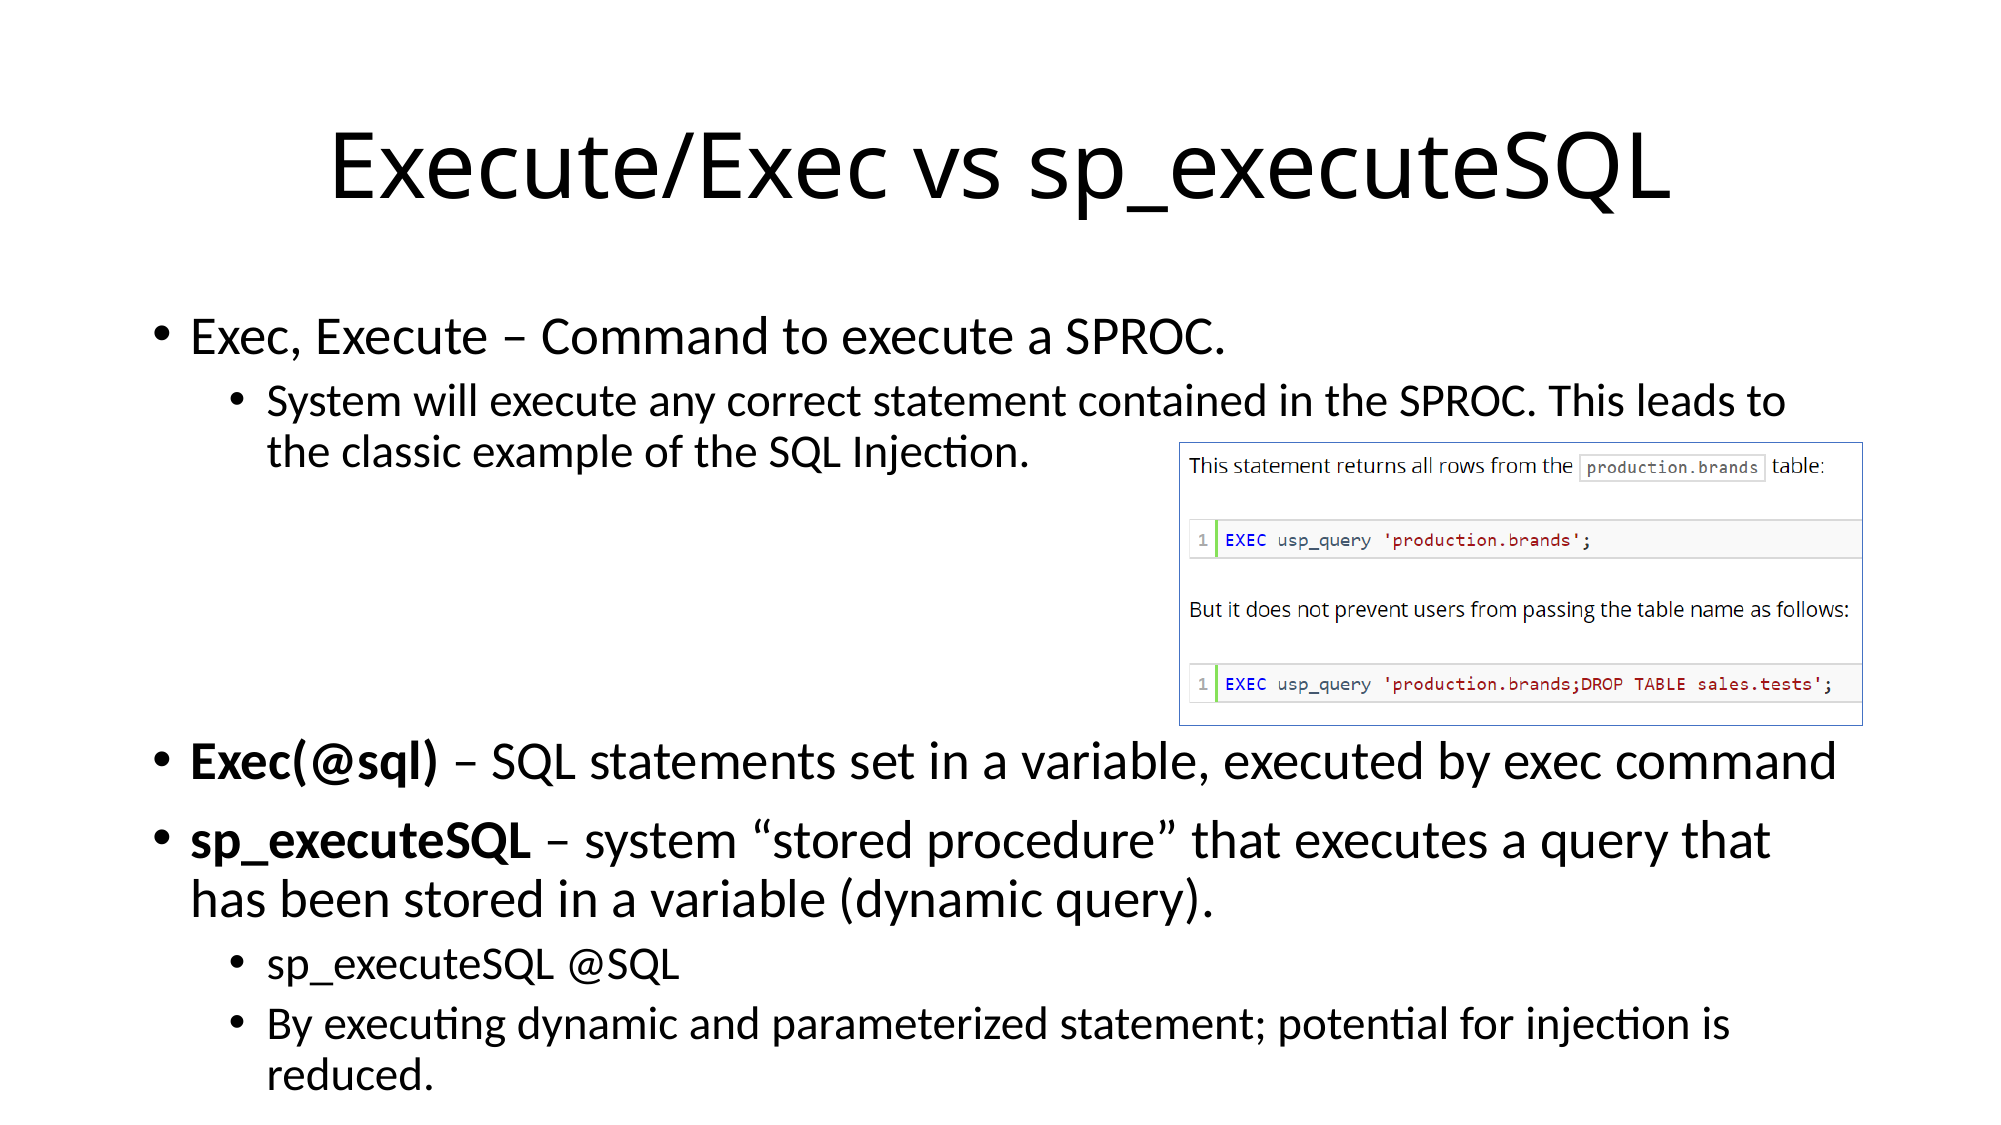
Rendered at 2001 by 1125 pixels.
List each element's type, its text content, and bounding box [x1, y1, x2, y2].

title Execute/Exec vs sp_executeSQL [137, 59, 1863, 278]
picture [1179, 441, 1863, 726]
list Exec, Execute – Command to execute a SPROC. System will execute any correct statement contained in the SPROC. This leads to the classic example of the SQL Injection. Exec(@sql) – SQL statements set in a variable, executed by exec command sp_executeSQL – system “stored procedure” that executes a query that has been stored in a variable (dynamic query). sp_executeSQL @SQL By executing dynamic and parameterized statement; potential for injection is reduced. [137, 299, 1863, 1125]
